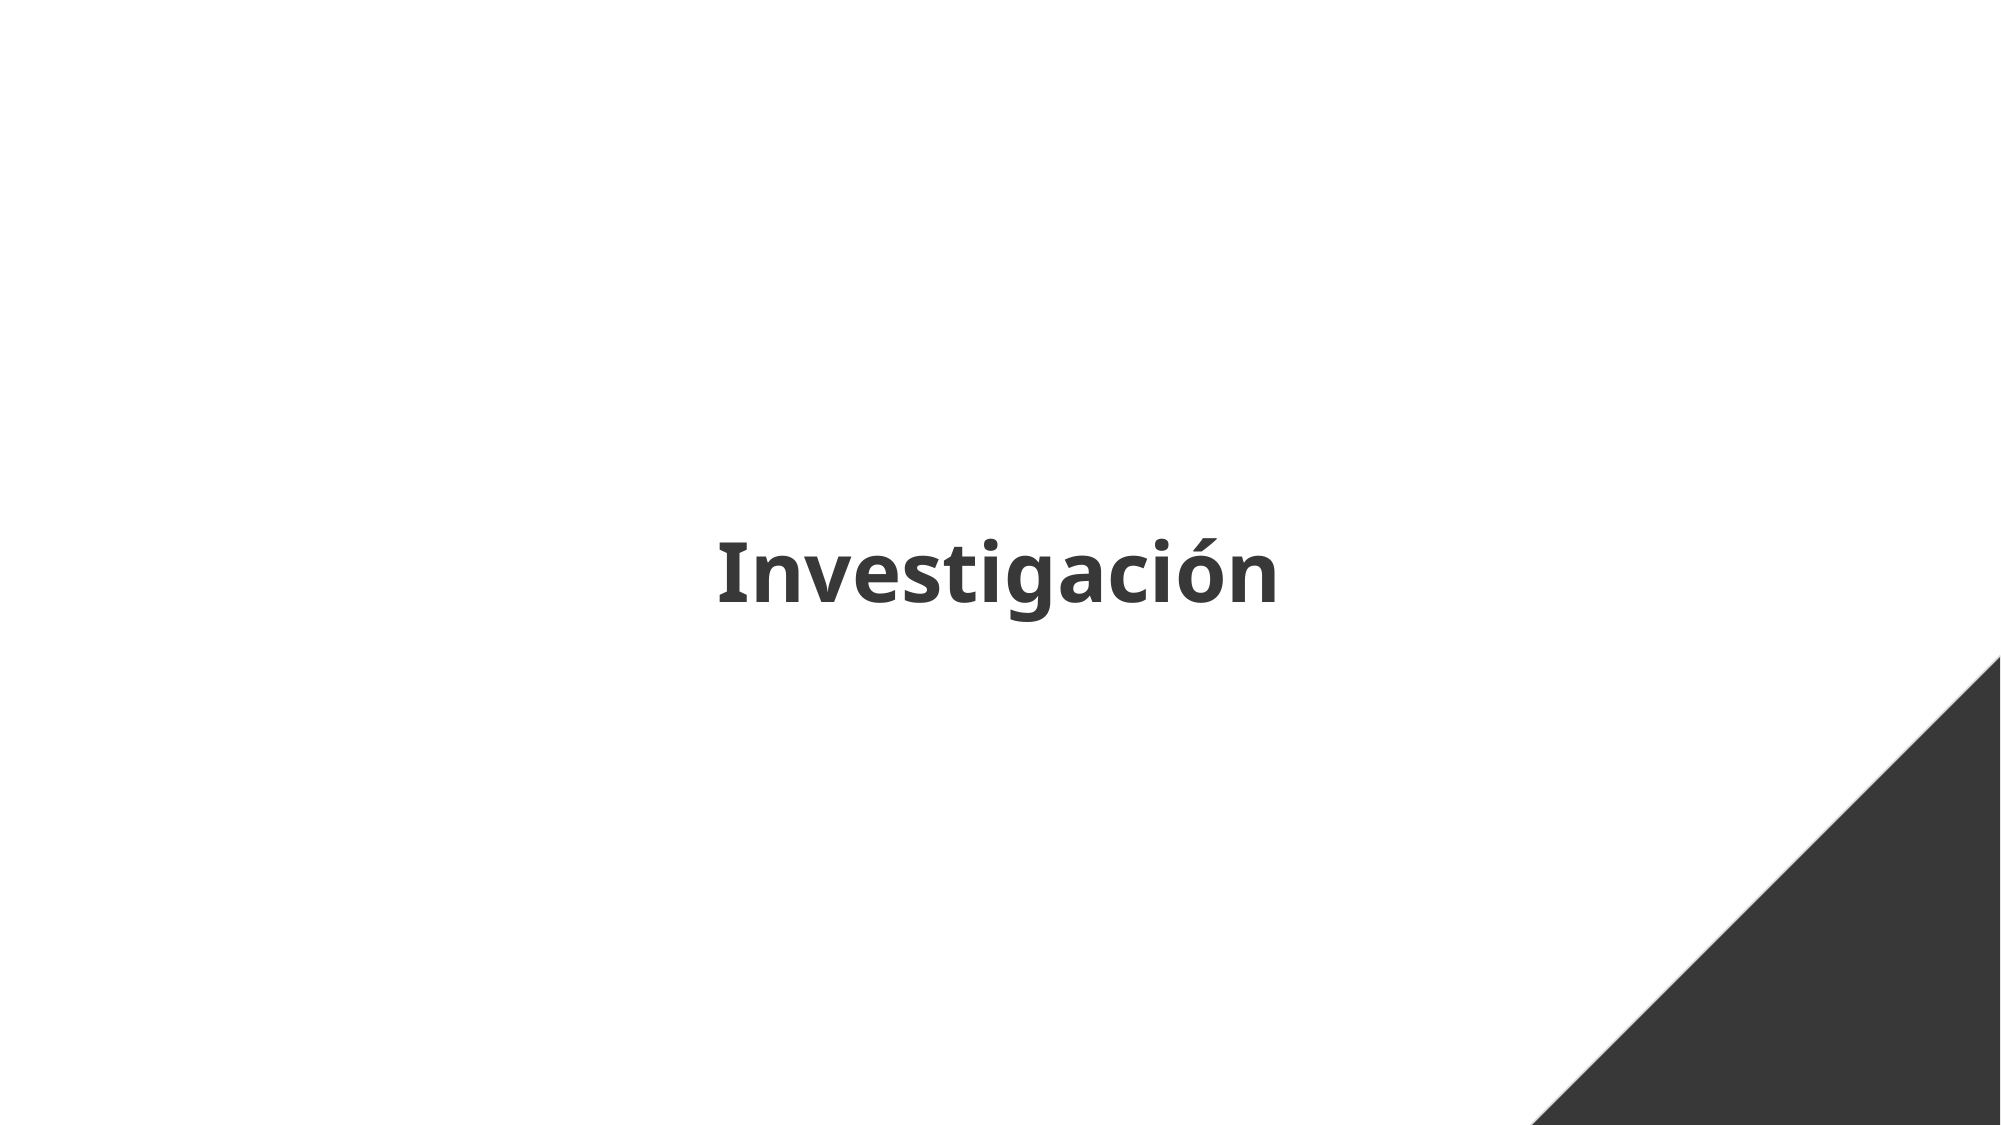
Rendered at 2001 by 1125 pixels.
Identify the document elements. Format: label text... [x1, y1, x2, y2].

title Investigación [369, 504, 1631, 621]
